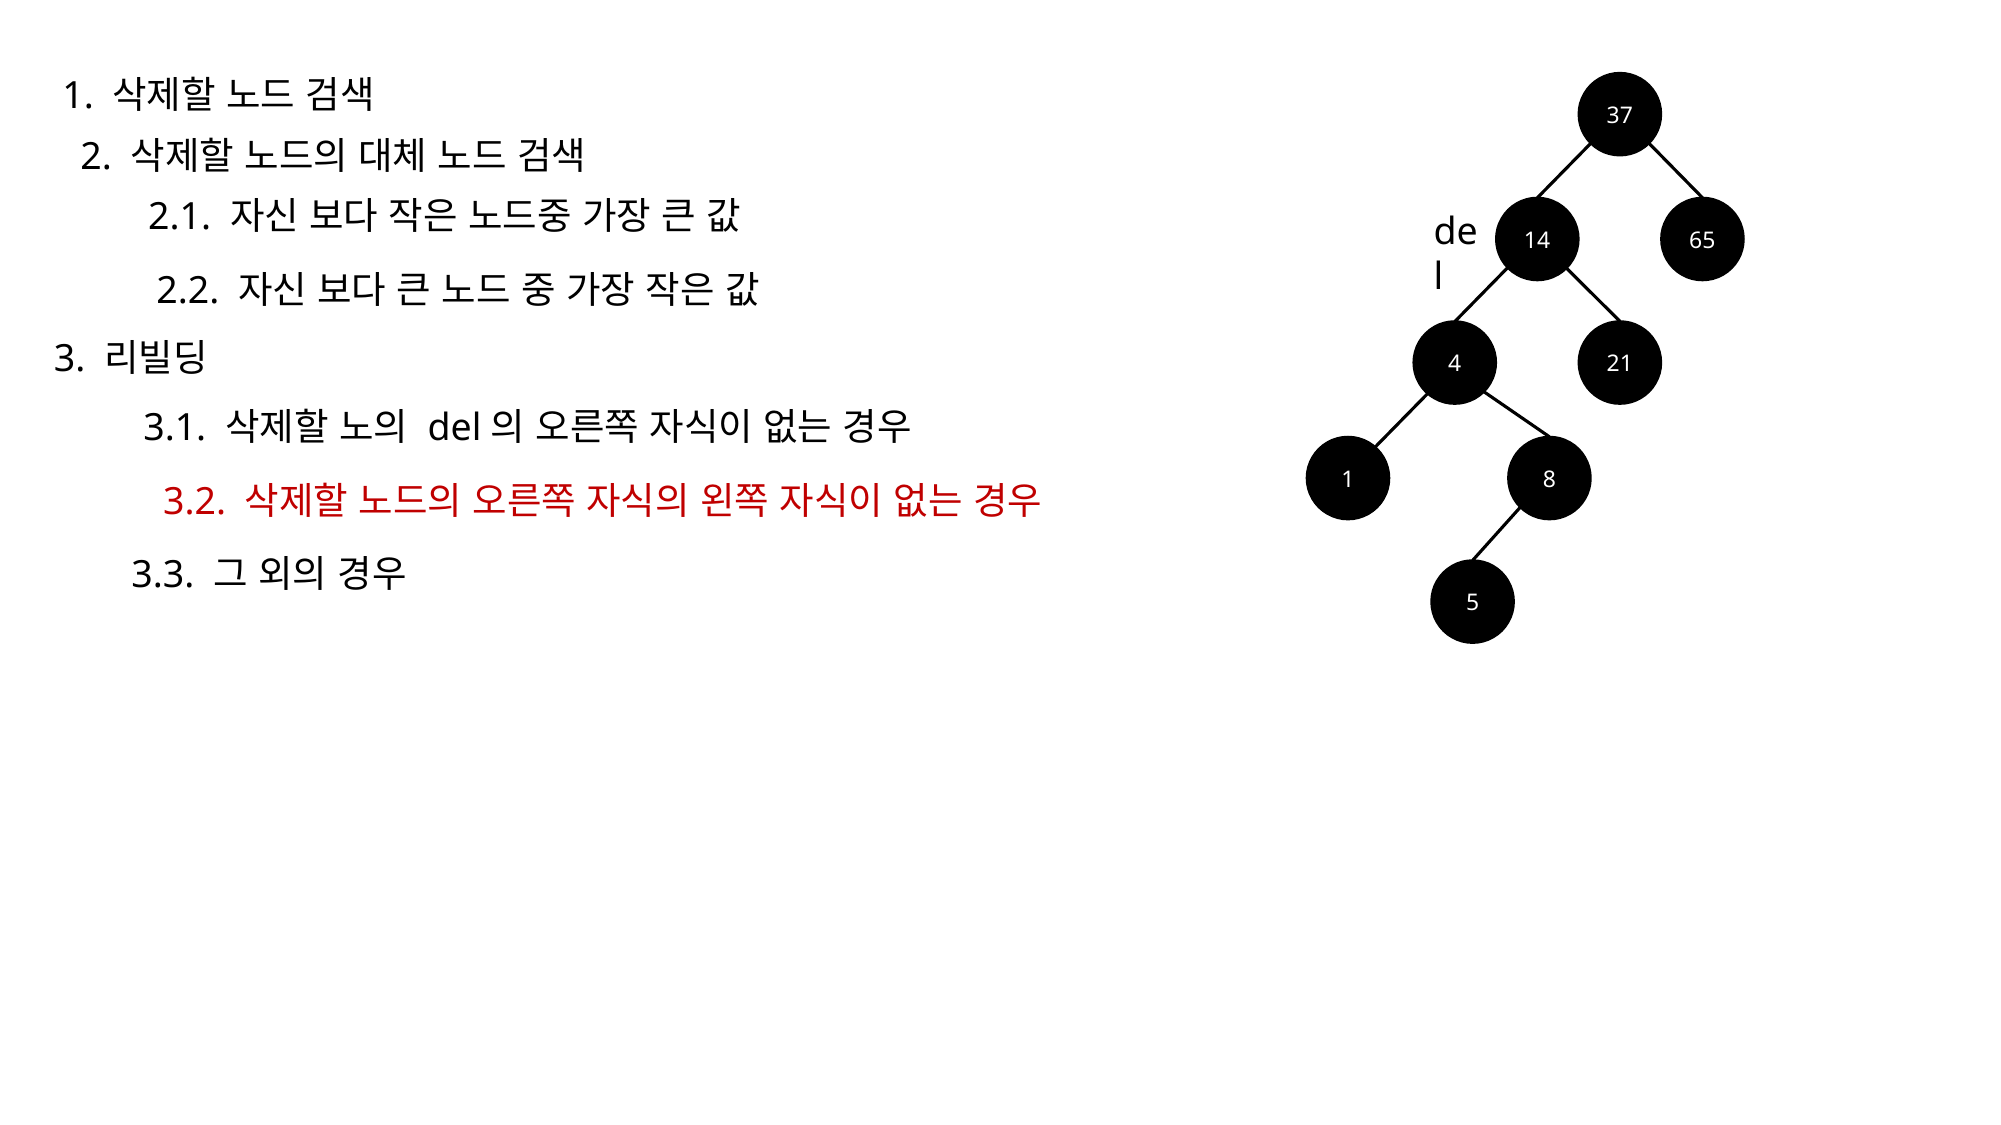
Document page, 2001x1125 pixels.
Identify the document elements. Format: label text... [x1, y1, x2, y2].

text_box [1472, 507, 1521, 561]
text_box 3.3. 그 외의 경우 [116, 542, 422, 603]
text_box 3. 리빌딩 [39, 326, 223, 387]
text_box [1649, 143, 1703, 198]
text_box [1566, 268, 1620, 322]
text_box 1. 삭제할 노드 검색 [47, 63, 390, 124]
text_box 2. 삭제할 노드의 대체 노드 검색 [65, 124, 602, 184]
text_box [1483, 391, 1550, 437]
text_box 21 [1577, 320, 1663, 405]
text_box 4 [1412, 320, 1498, 405]
text_box 2.1. 자신 보다 작은 노드중 가장 큰 값 [133, 184, 757, 245]
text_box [1454, 267, 1509, 322]
text_box 37 [1577, 71, 1663, 157]
text_box 65 [1660, 196, 1745, 282]
text_box 5 [1430, 559, 1515, 644]
text_box 14 [1502, 196, 1580, 282]
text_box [1374, 393, 1429, 448]
text_box 3.2. 삭제할 노드의 오른쪽 자식의 왼쪽 자식이 없는 경우 [148, 469, 1058, 530]
text_box del [1418, 199, 1502, 305]
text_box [1537, 143, 1591, 198]
text_box 3.1. 삭제할 노의 del의 오른쪽 자식이 없는 경우 [128, 395, 927, 456]
text_box 1 [1305, 435, 1391, 521]
text_box 8 [1507, 435, 1592, 521]
text_box 2.2. 자신 보다 큰 노드 중 가장 작은 값 [141, 258, 776, 319]
